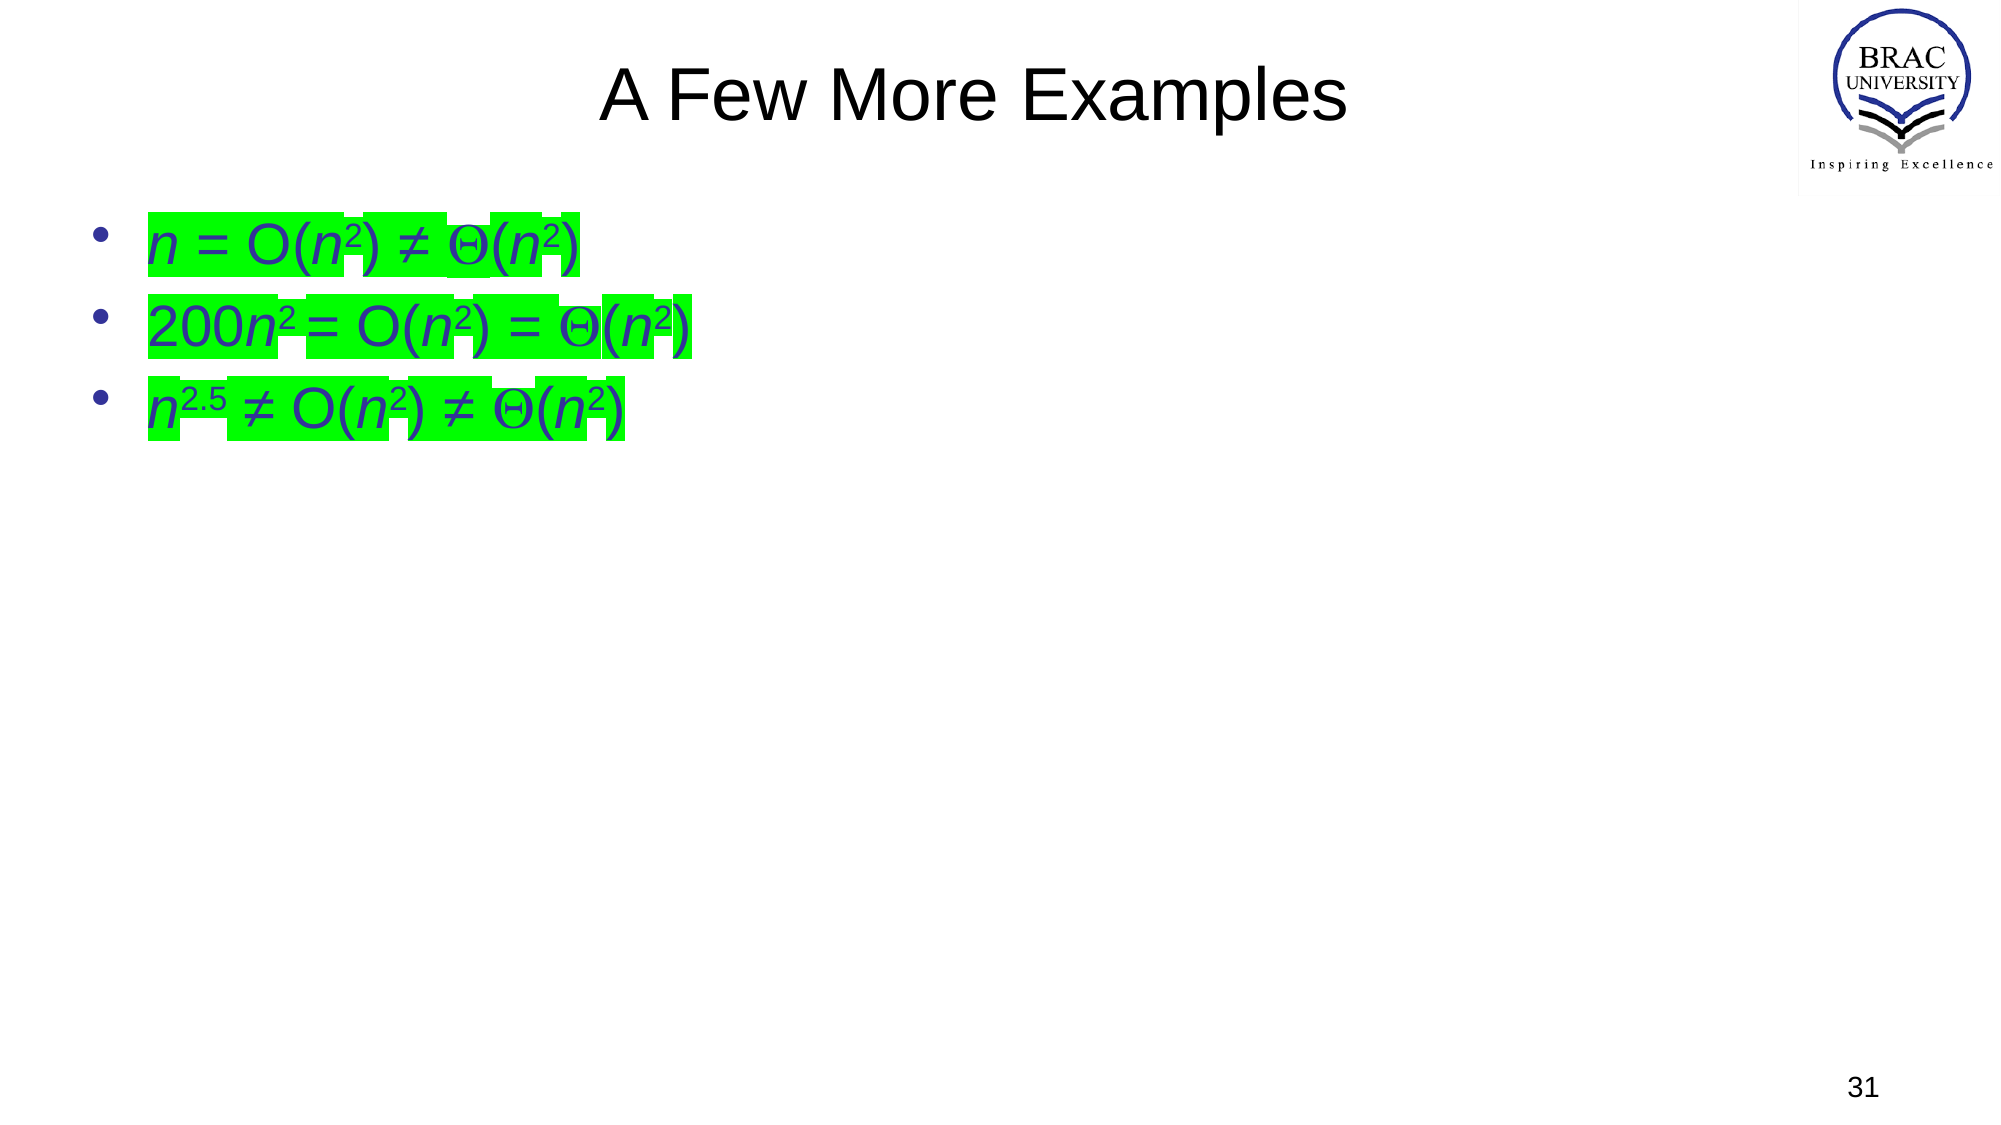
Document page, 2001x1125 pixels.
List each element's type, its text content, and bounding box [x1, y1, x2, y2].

title A Few More Examples [74, 16, 1793, 166]
picture [1798, 0, 2000, 196]
slide_number 31 [1726, 1061, 2000, 1109]
list n = O(n2) ≠ (n2) 200n2 = O(n2) = (n2) n2.5 ≠ O(n2) ≠ (n2) [76, 198, 1877, 1033]
